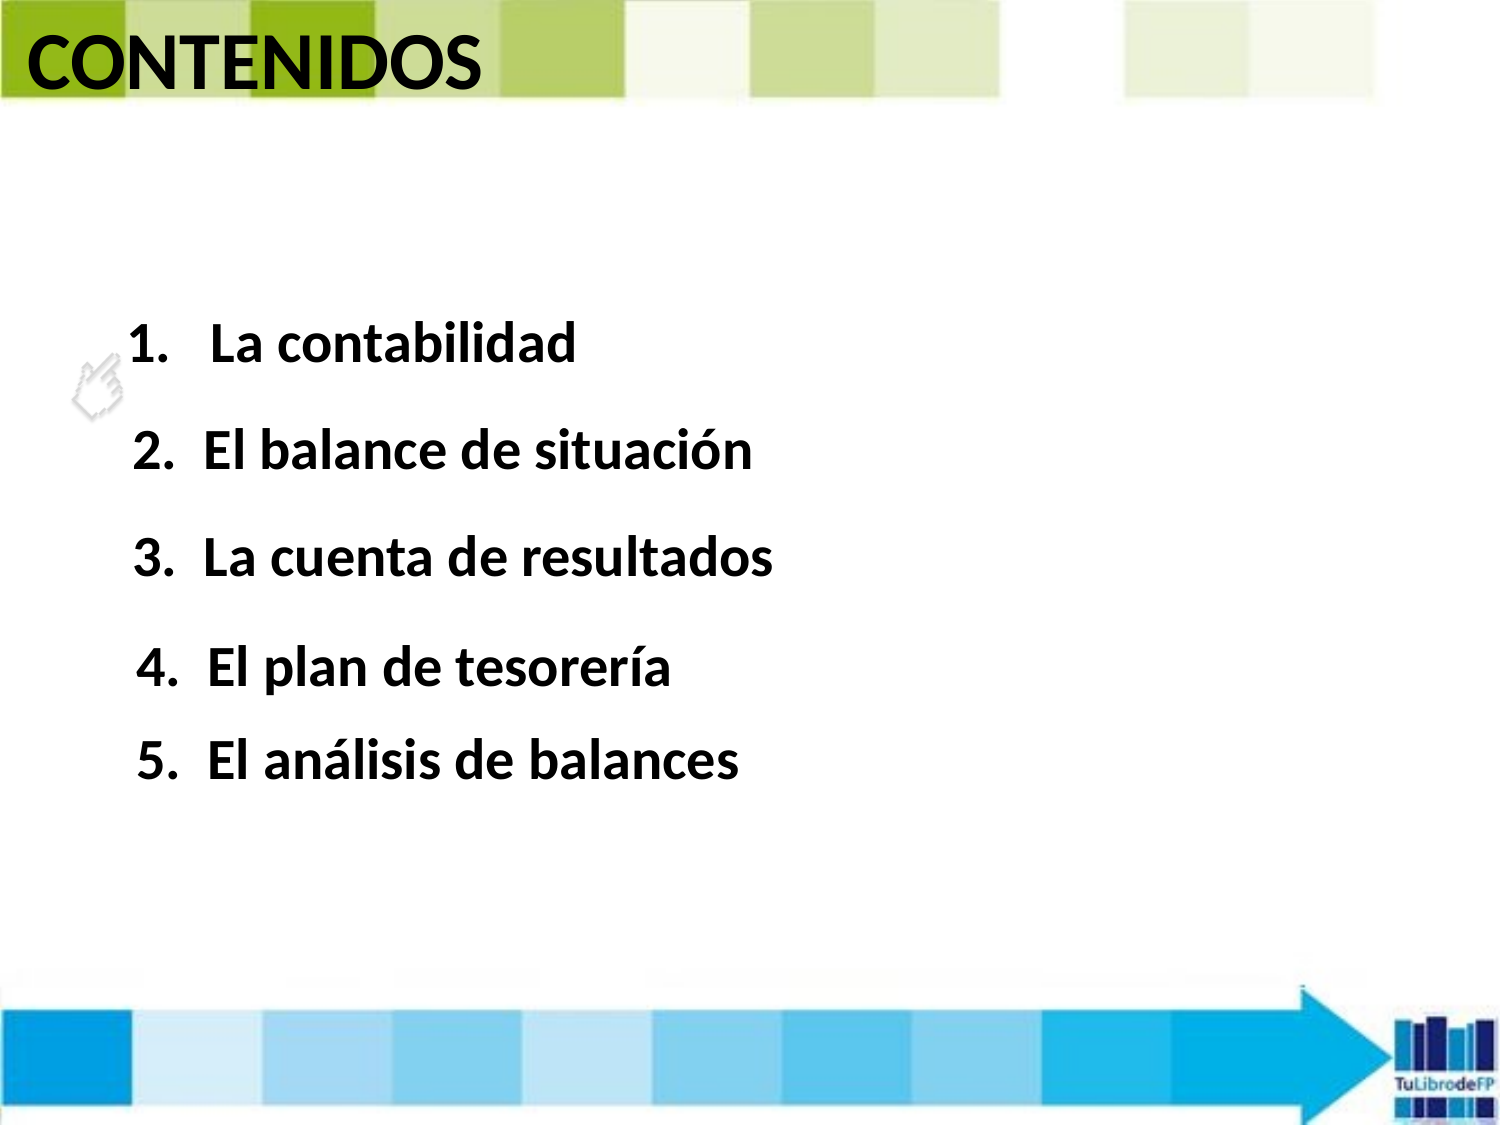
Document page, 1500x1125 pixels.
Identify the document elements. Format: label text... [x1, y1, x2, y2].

picture [0, 0, 1500, 1125]
text_box 4. El plan de tesorería [121, 621, 1392, 706]
text_box La contabilidad [111, 296, 1249, 382]
title CONTENIDOS [12, 0, 987, 114]
text_box 5. El análisis de balances [121, 713, 1392, 799]
text_box 2. El balance de situación [117, 403, 1254, 489]
text_box 3. La cuenta de resultados [117, 510, 1388, 595]
